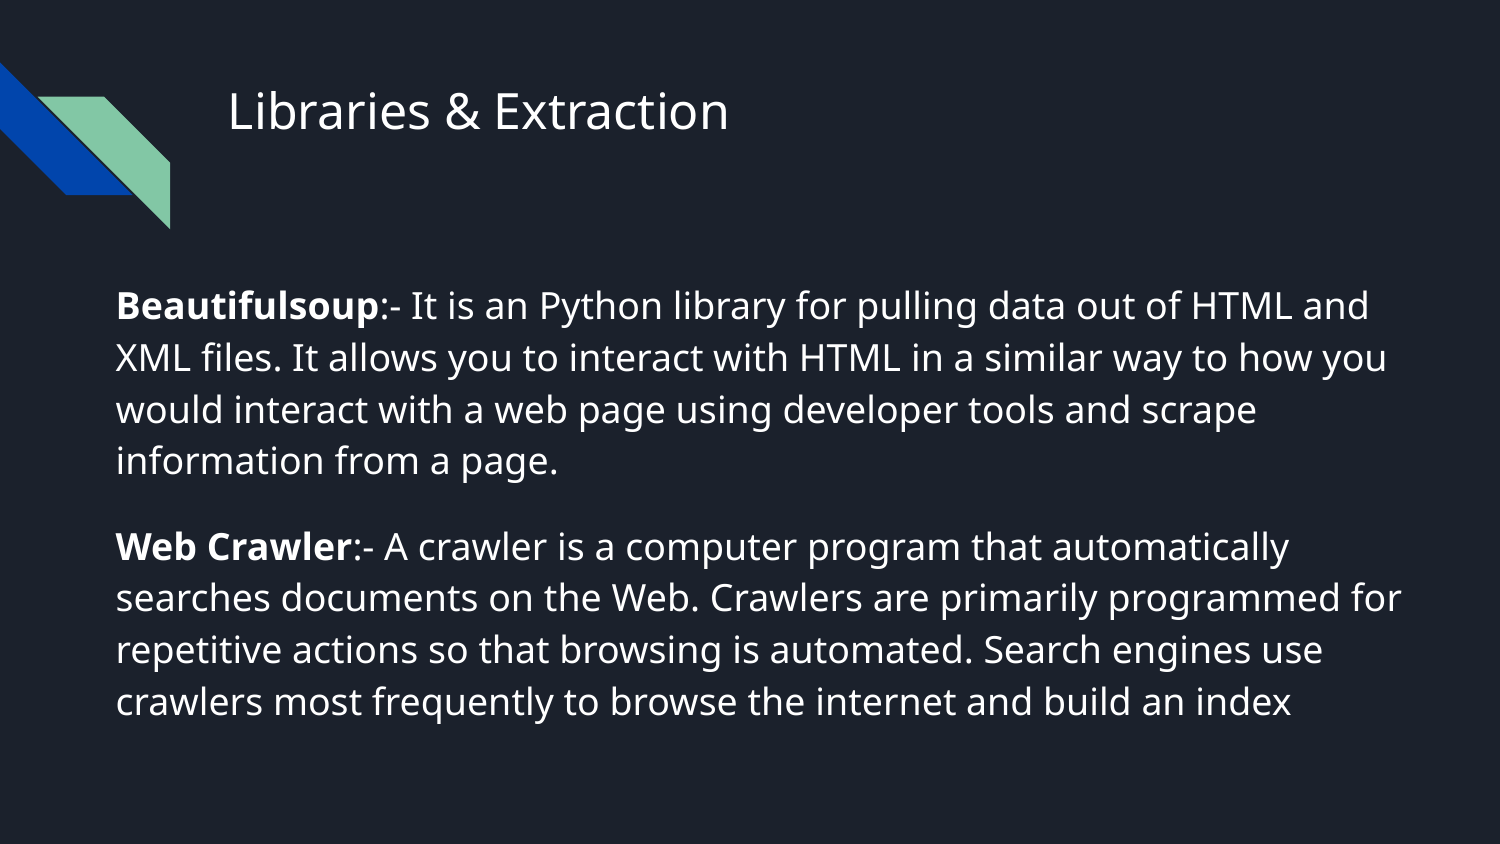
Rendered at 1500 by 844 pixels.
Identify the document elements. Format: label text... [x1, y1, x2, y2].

list Beautifulsoup:- It is an Python library for pulling data out of HTML and XML files. It allows you to interact with HTML in a similar way to how you would interact with a web page using developer tools and scrape information from a page. Web Crawler:- A crawler is a computer program that automatically searches documents on the Web. Crawlers are primarily programmed for repetitive actions so that browsing is automated. Search engines use crawlers most frequently to browse the internet and build an index [100, 260, 1424, 739]
title Libraries & Extraction [212, 64, 1368, 215]
